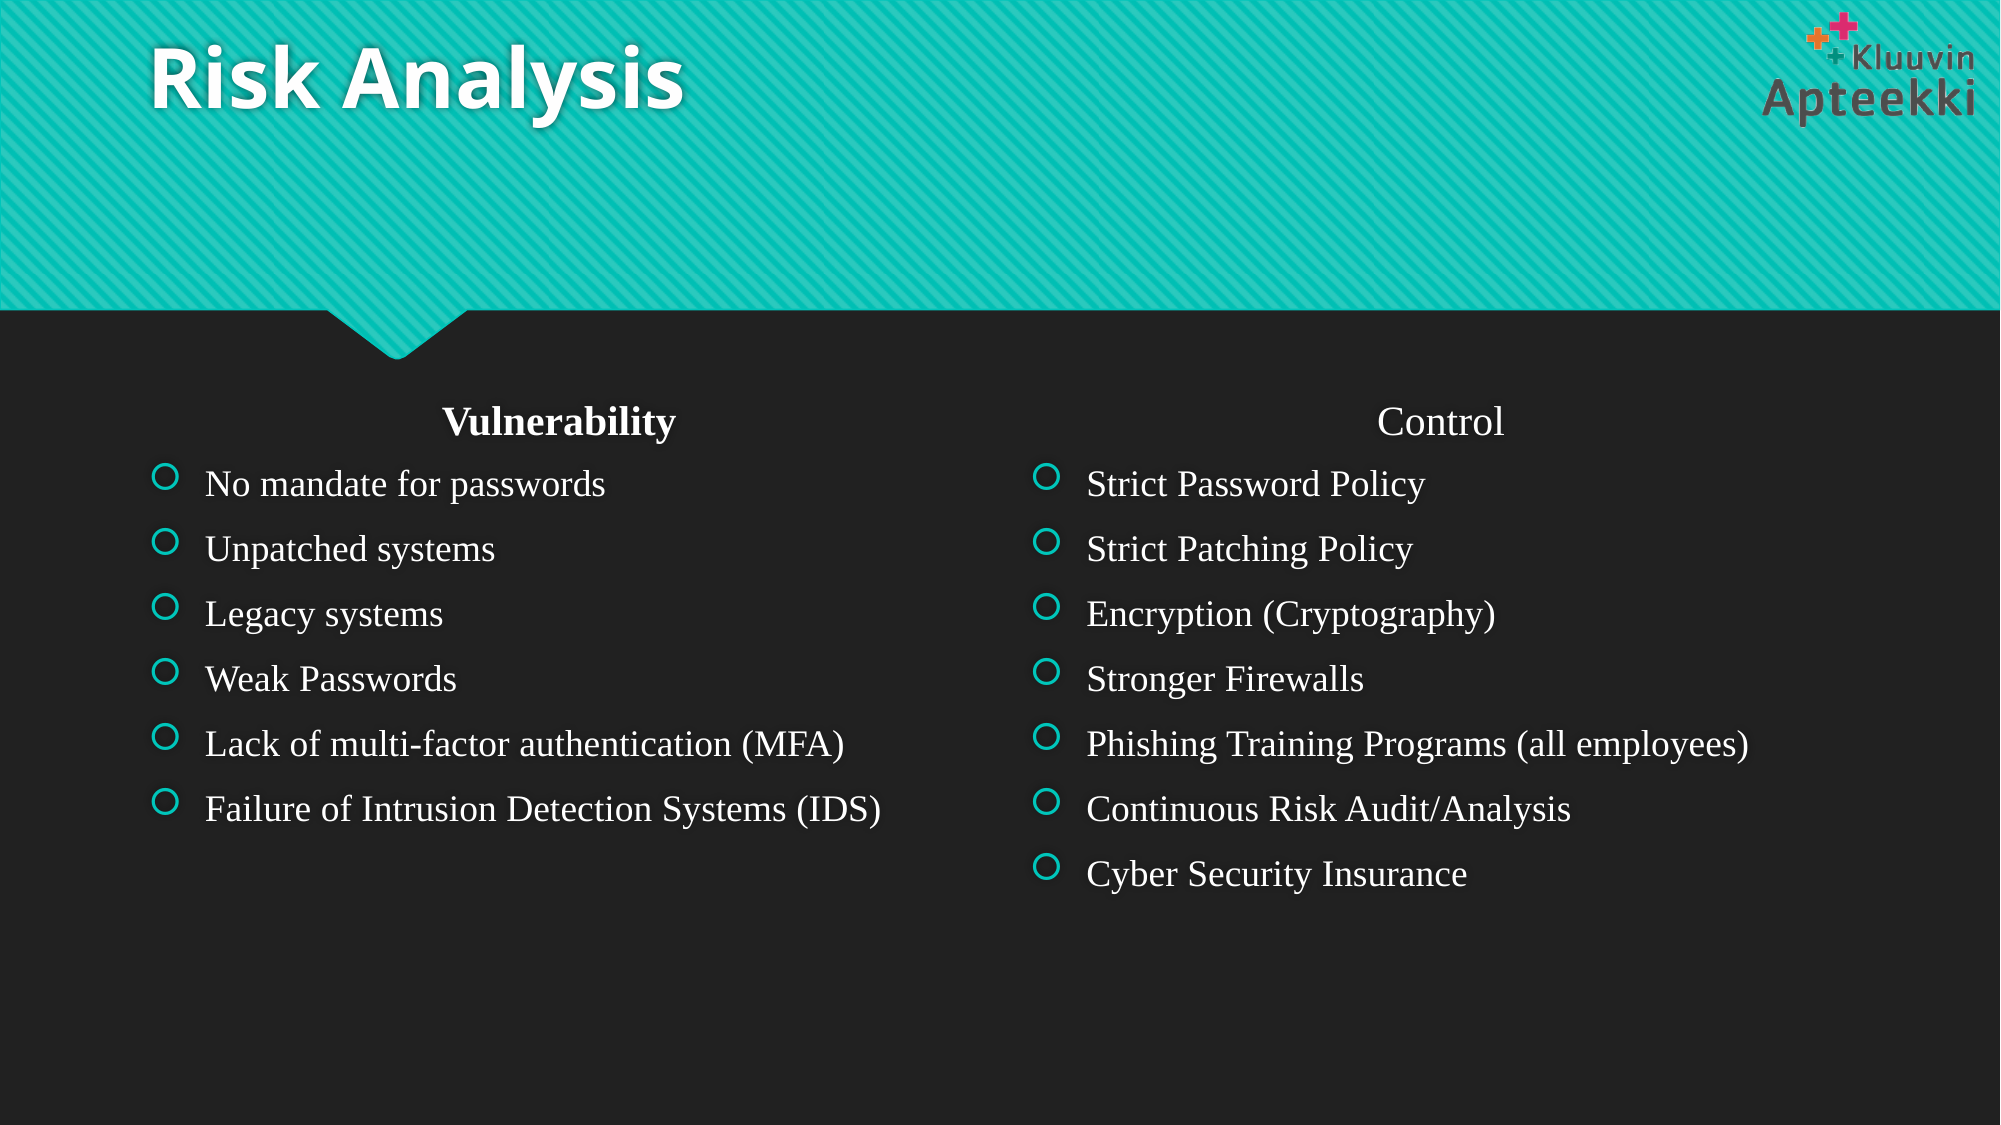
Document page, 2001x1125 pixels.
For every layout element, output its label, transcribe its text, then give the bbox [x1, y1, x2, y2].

title Risk Analysis [132, 73, 1868, 233]
list Control [1014, 356, 1868, 445]
list Vulnerability [133, 356, 985, 445]
list No mandate for passwords Unpatched systems Legacy systems Weak Passwords Lack of multi-factor authentication (MFA) Failure of Intrusion Detection Systems (IDS) [133, 451, 985, 962]
picture [1760, 8, 1974, 138]
list Strict Password Policy Strict Patching Policy Encryption (Cryptography) Stronger Firewalls Phishing Training Programs (all employees) Continuous Risk Audit/Analysis Cyber Security Insurance [1014, 451, 1868, 962]
